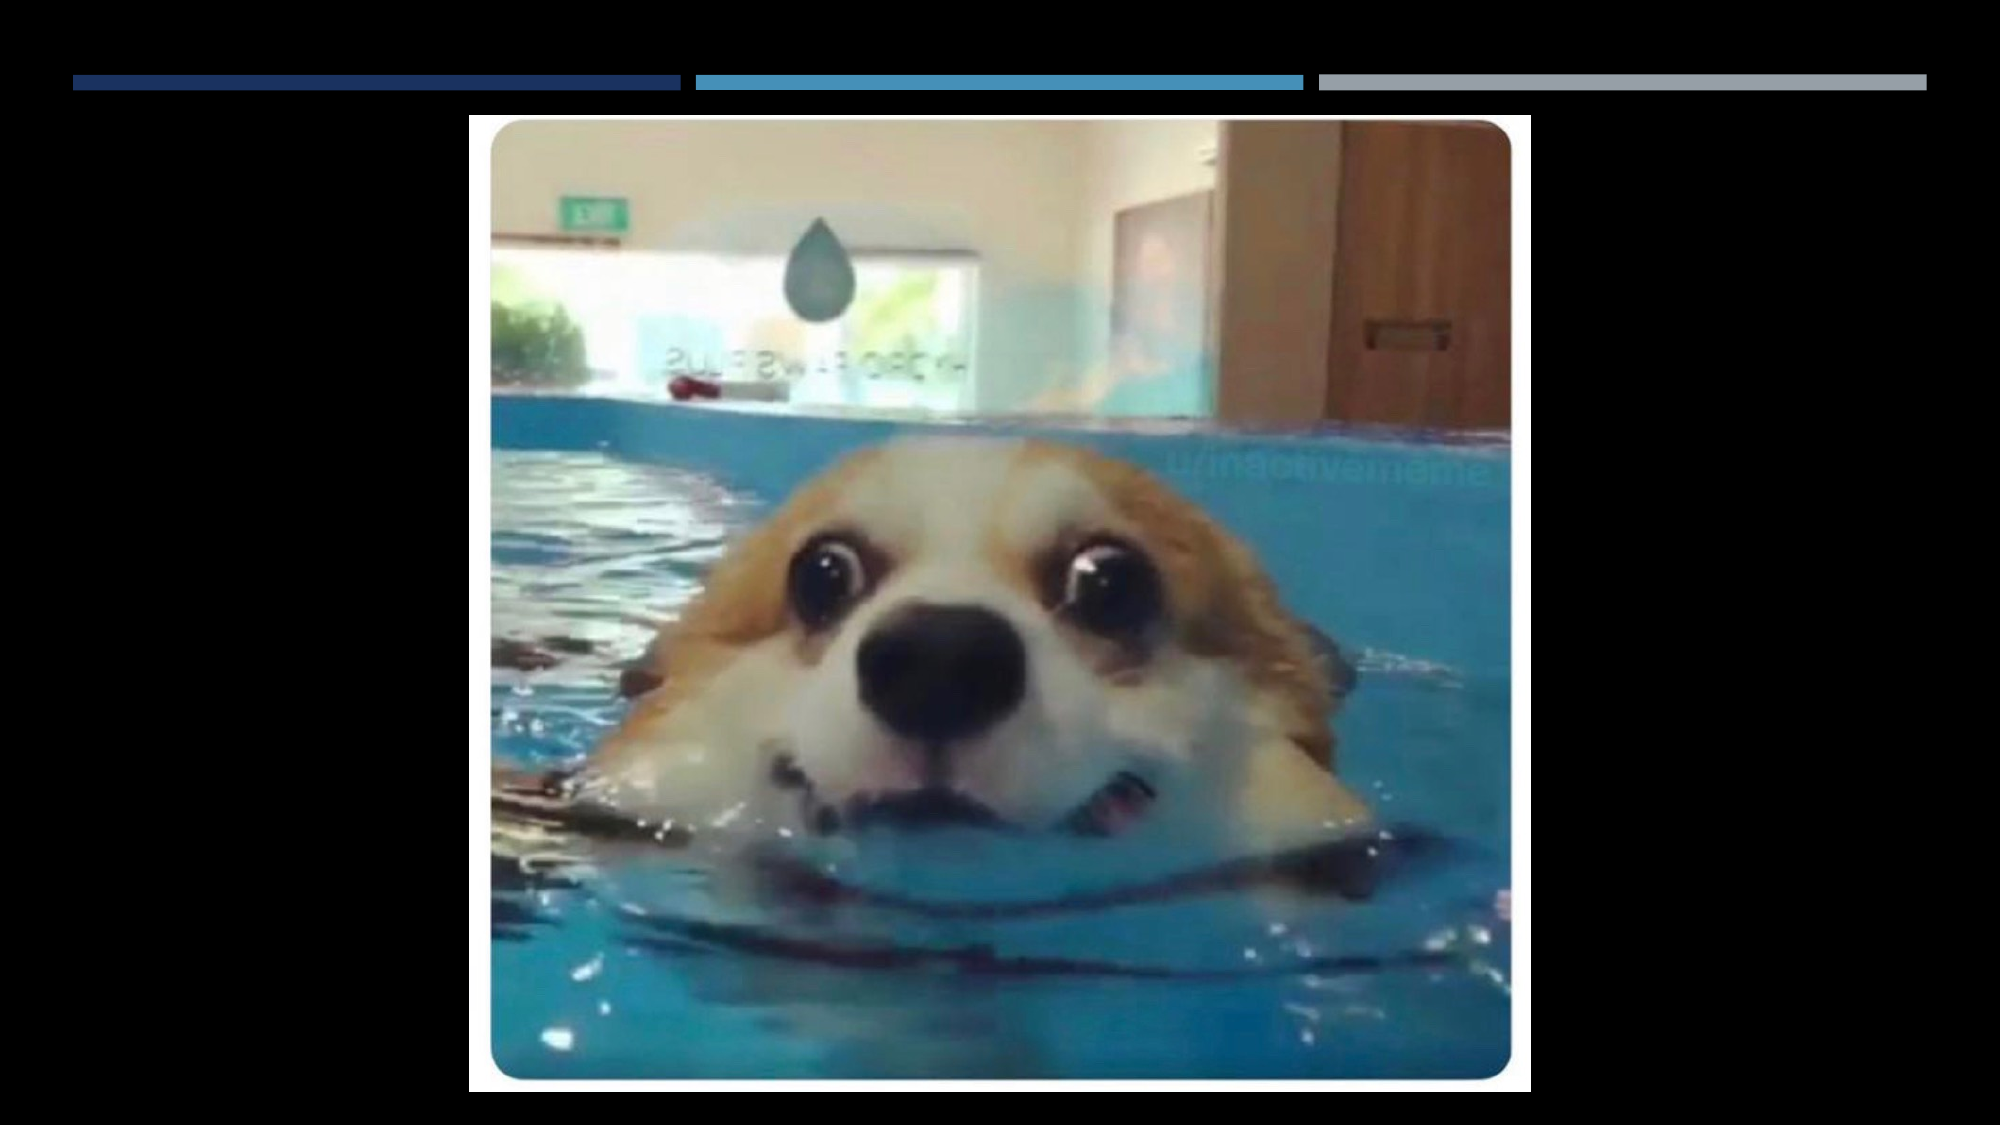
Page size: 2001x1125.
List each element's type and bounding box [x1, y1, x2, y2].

picture [469, 115, 1531, 1092]
